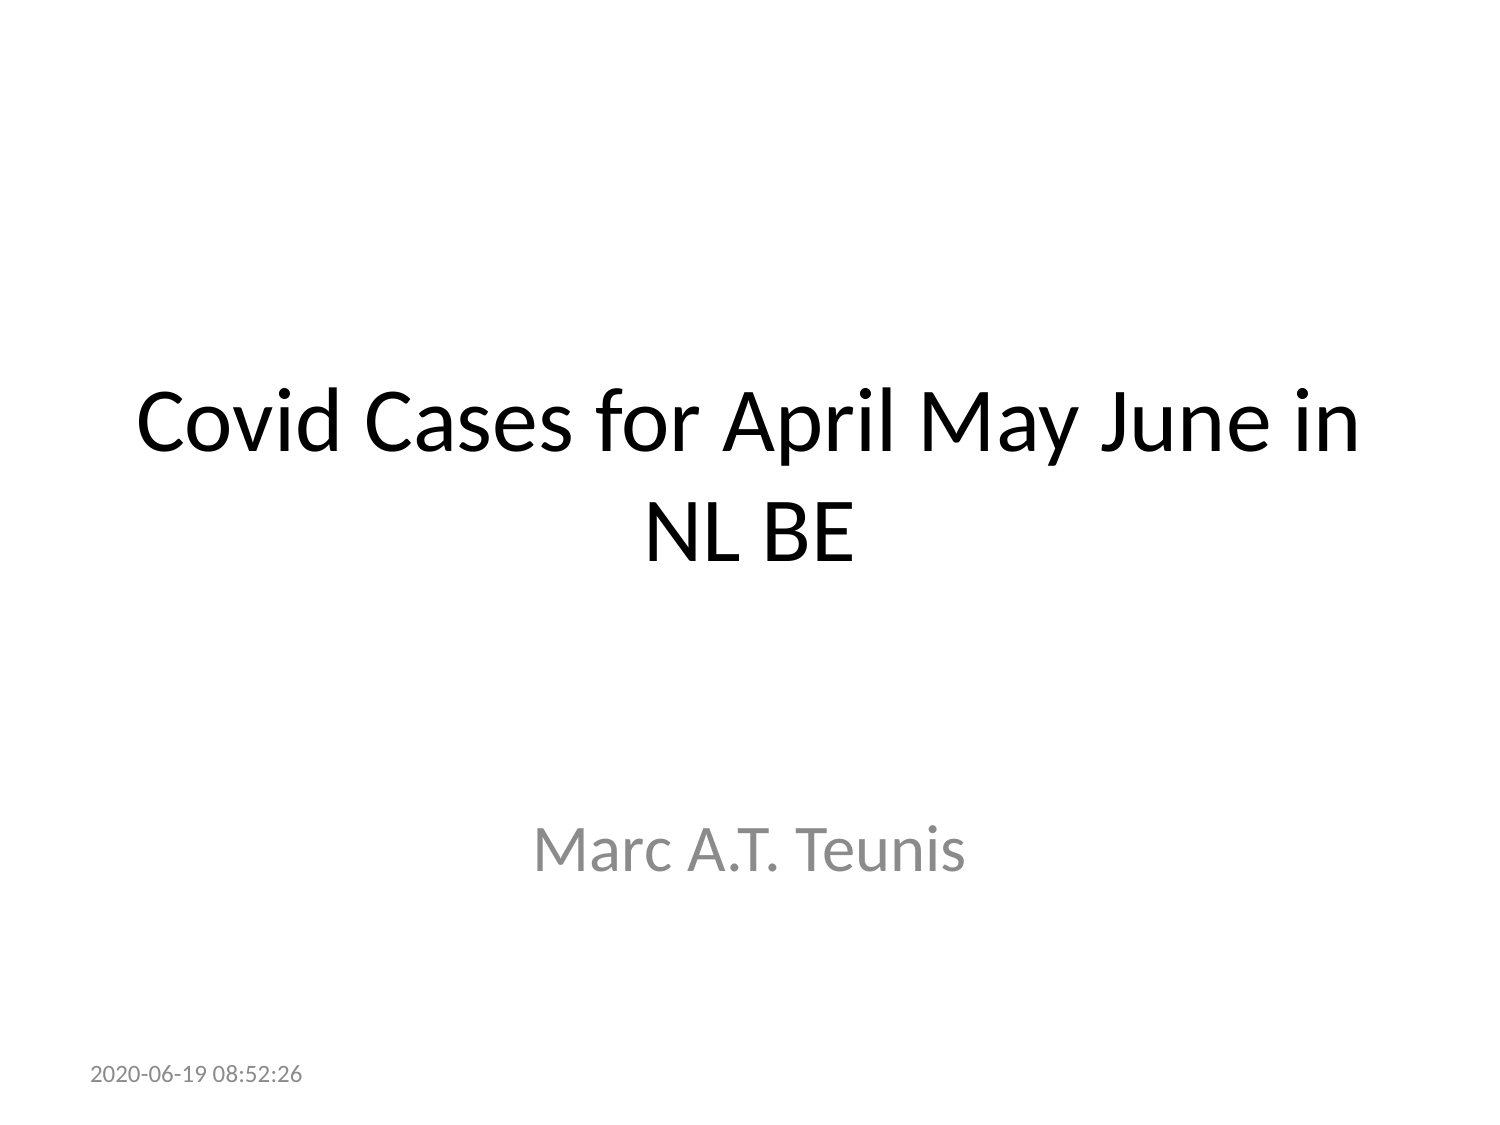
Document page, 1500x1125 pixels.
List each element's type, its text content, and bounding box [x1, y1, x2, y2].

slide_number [75, 1042, 425, 1103]
title Covid Cases for April May June in NL BE [112, 349, 1388, 591]
subtitle Marc A.T. Teunis [225, 637, 1275, 925]
